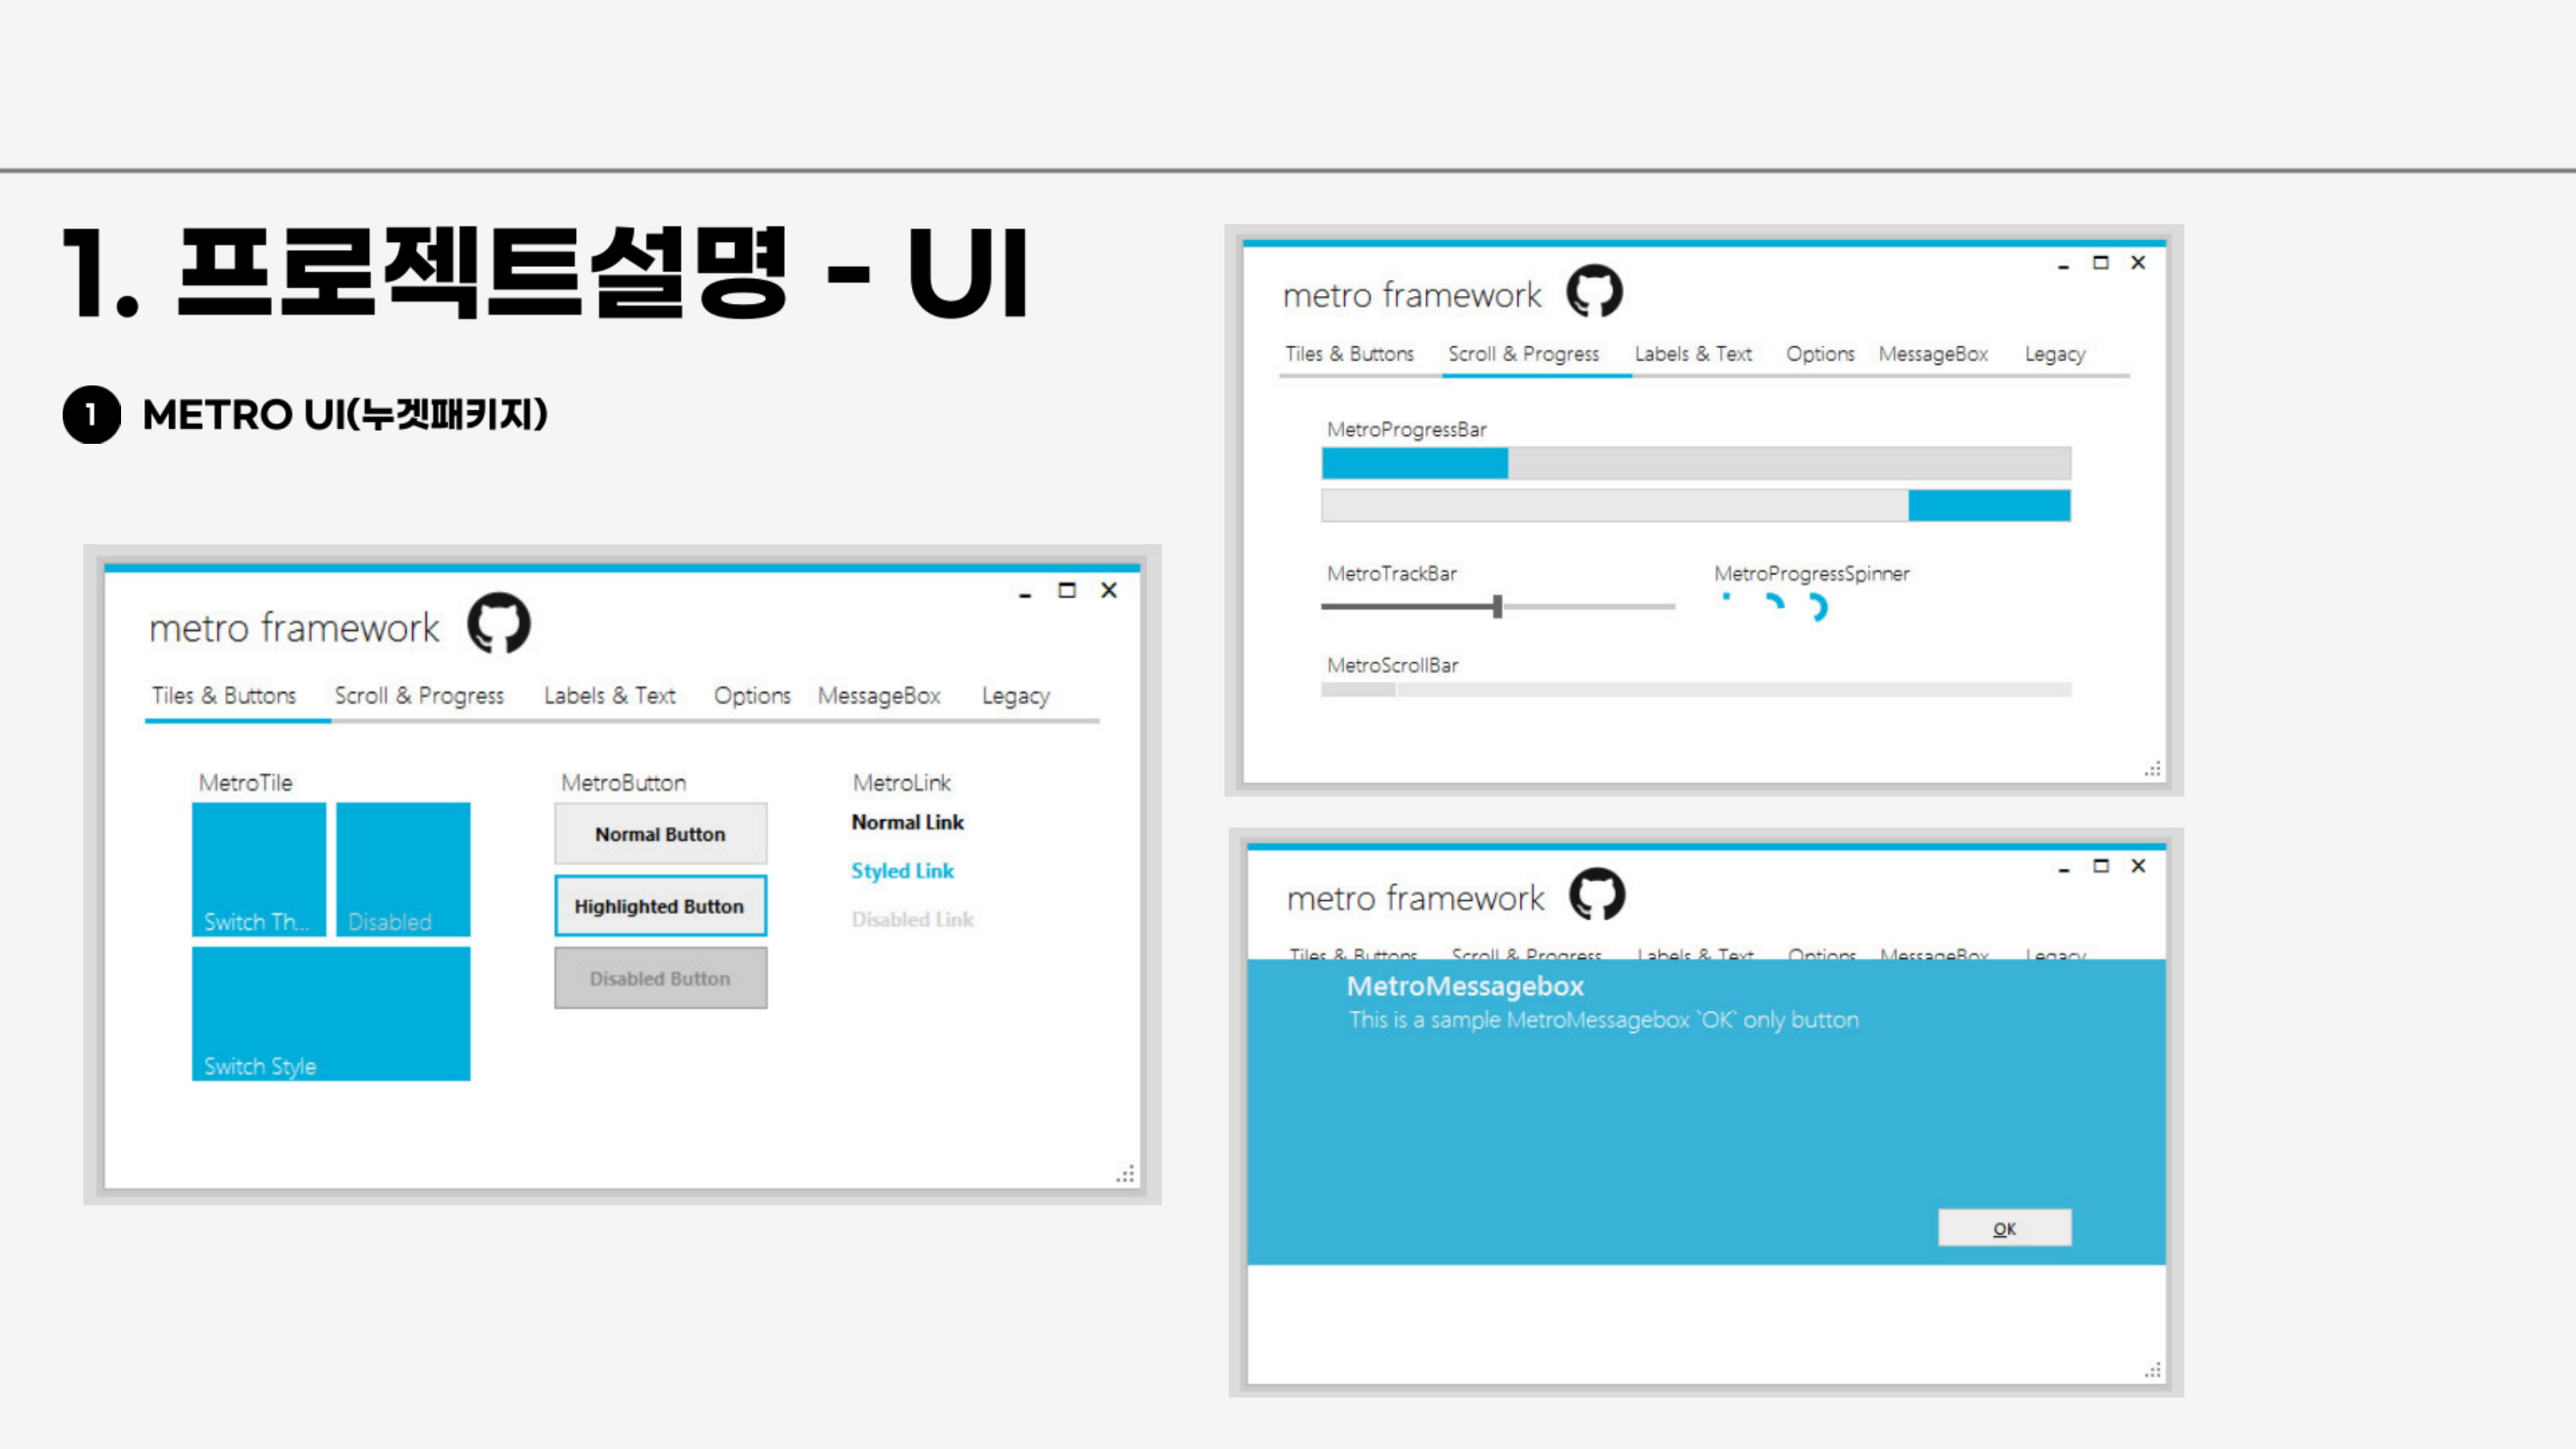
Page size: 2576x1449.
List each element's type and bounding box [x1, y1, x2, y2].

text_box [1229, 827, 2184, 1398]
text_box [1224, 223, 2184, 797]
text_box [82, 544, 1162, 1206]
text_box [0, 163, 2576, 179]
picture [0, 188, 1090, 529]
